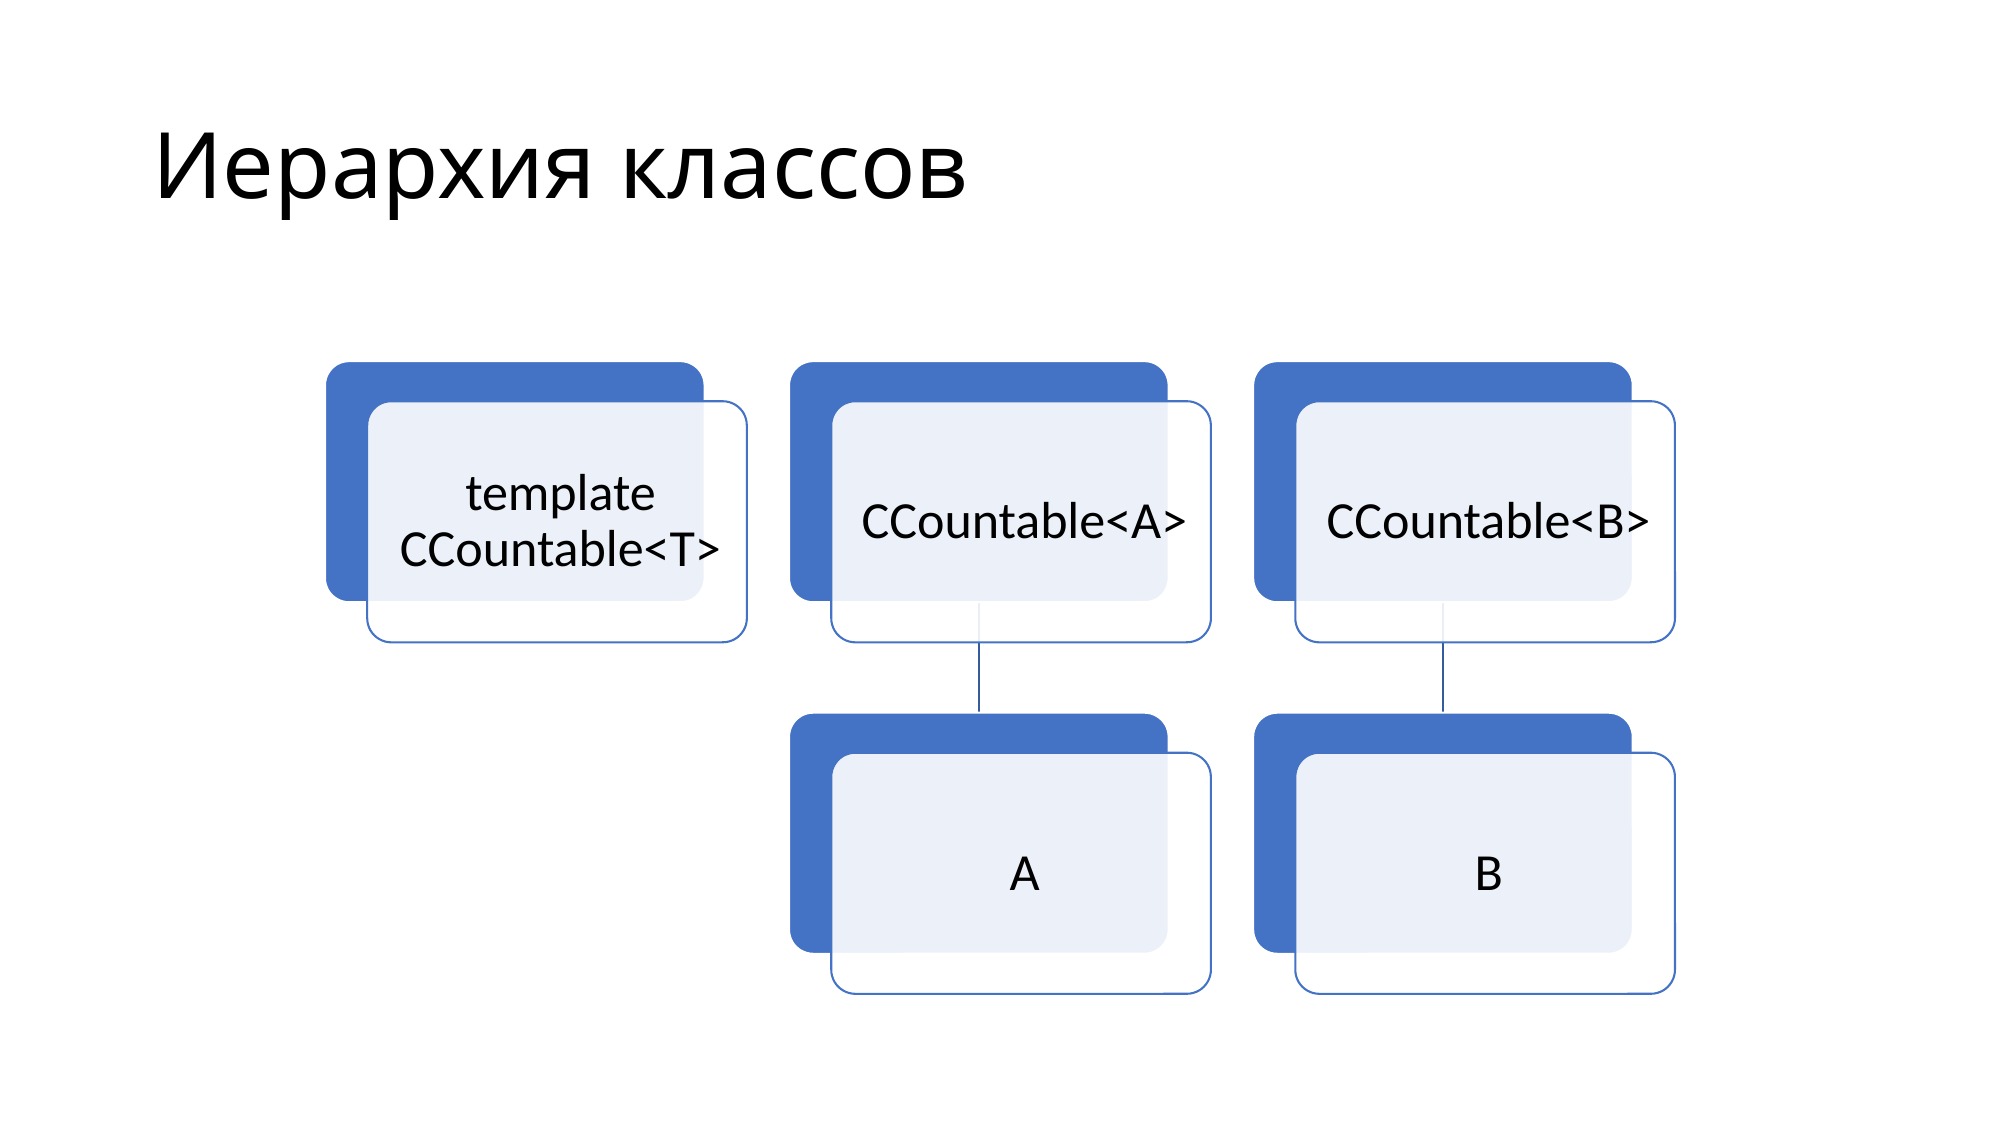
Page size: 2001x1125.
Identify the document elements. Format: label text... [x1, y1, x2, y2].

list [324, 317, 1675, 1038]
title Иерархия классов [137, 59, 1863, 278]
